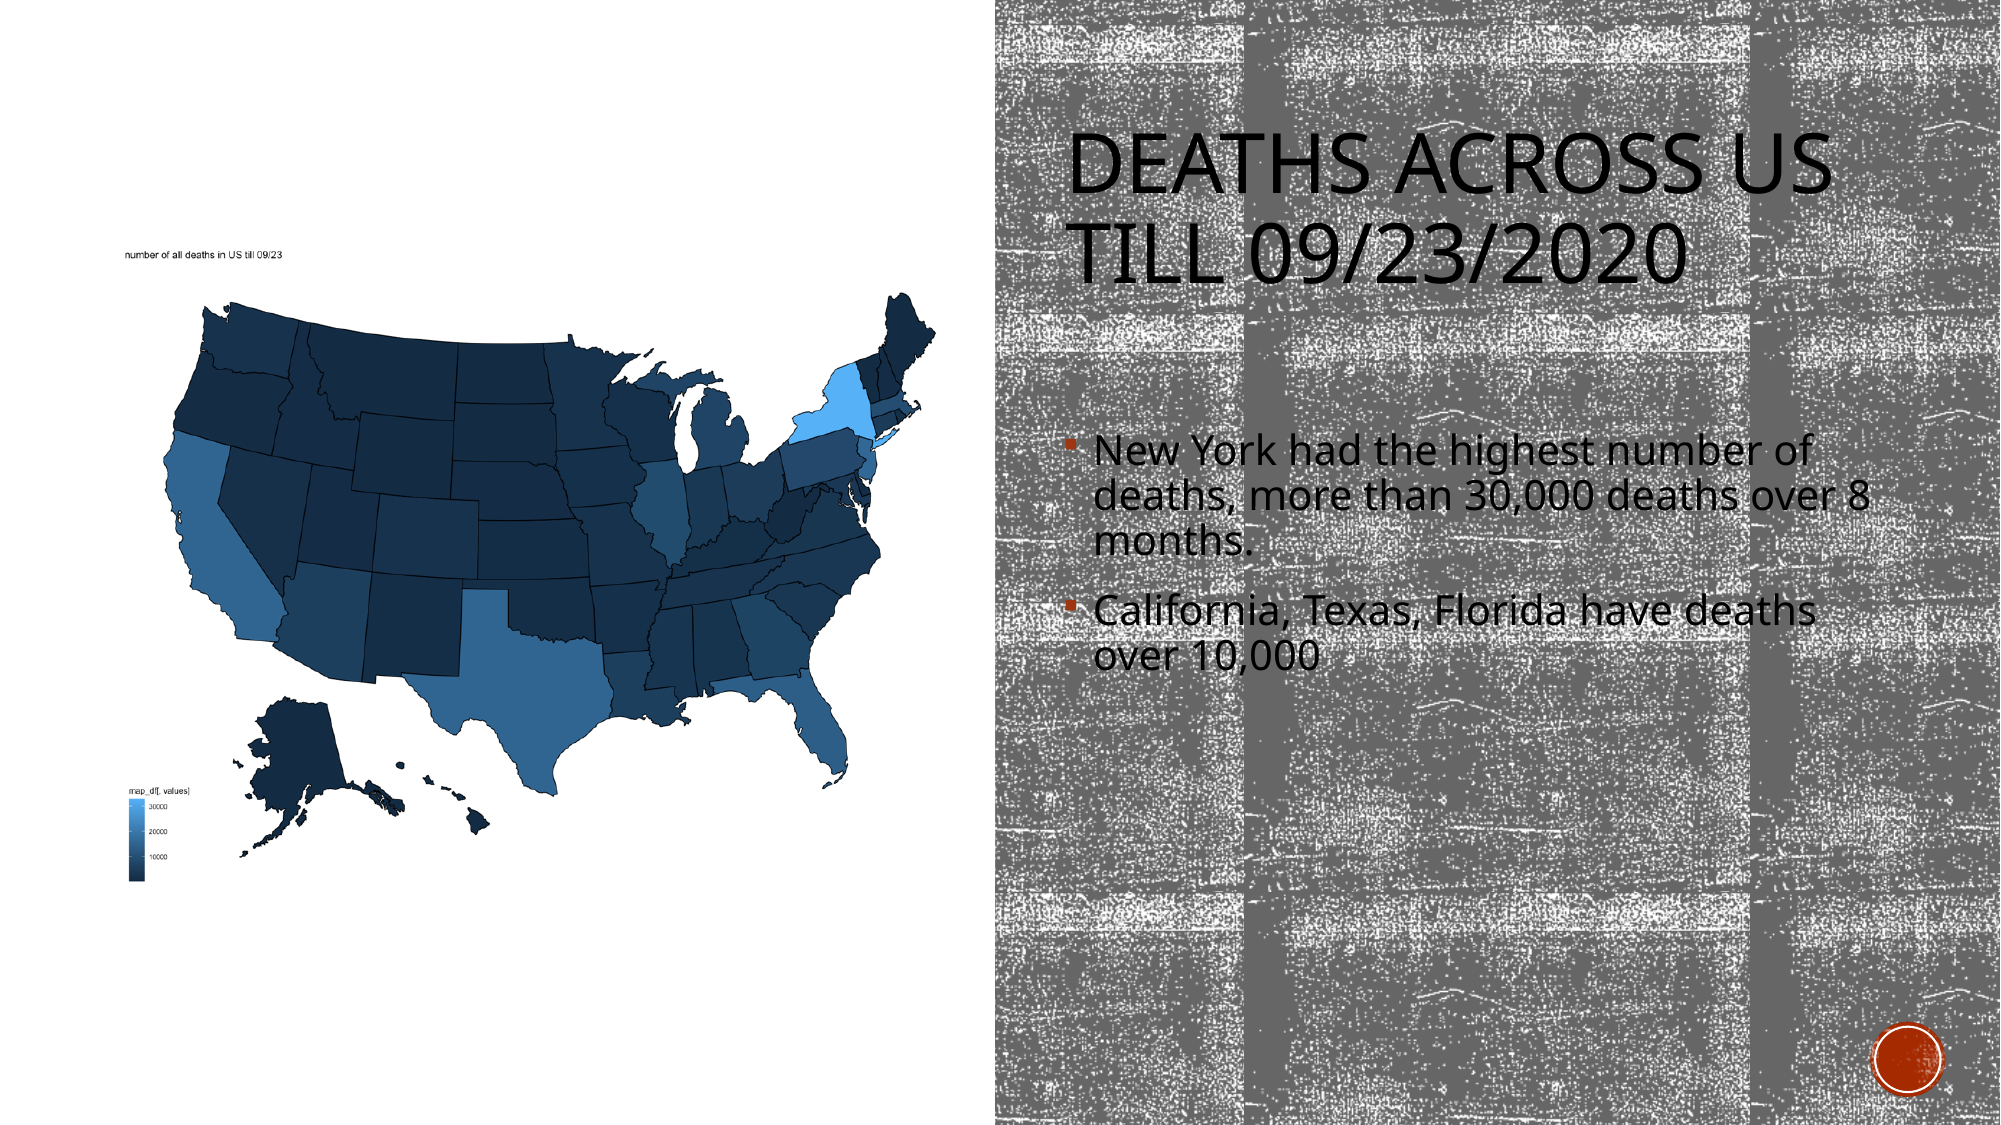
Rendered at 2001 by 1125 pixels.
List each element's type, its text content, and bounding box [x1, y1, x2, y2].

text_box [1871, 1023, 1943, 1096]
picture [0, 242, 996, 886]
title Deaths across us till 09/23/2020 [1050, 79, 1920, 344]
list New York had the highest number of deaths, more than 30,000 deaths over 8 months. California, Texas, Florida have deaths over 10,000 [1047, 422, 1918, 1096]
text_box [994, 0, 2000, 1125]
